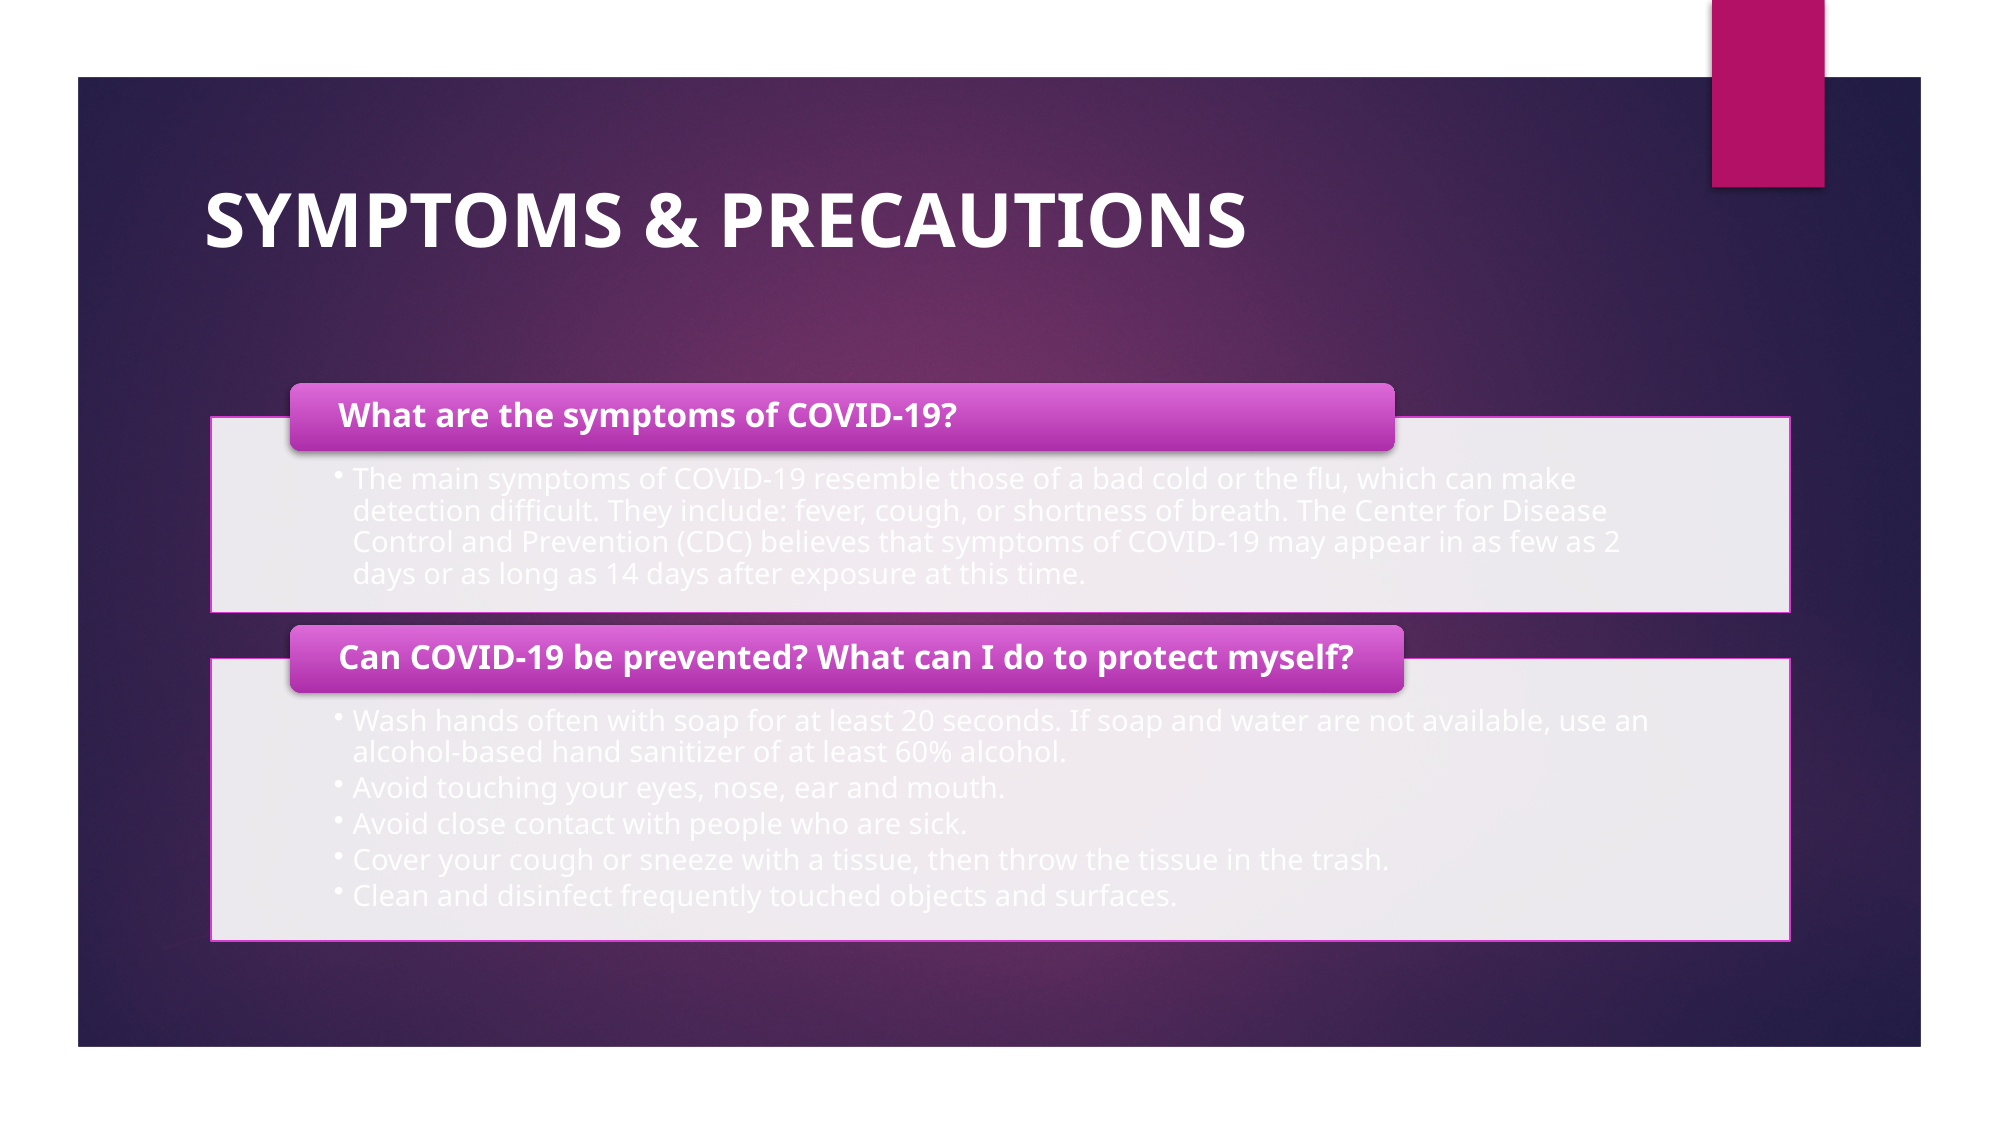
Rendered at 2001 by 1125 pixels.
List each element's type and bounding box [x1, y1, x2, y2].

list [210, 380, 1791, 943]
text_box [0, 0, 2000, 1125]
